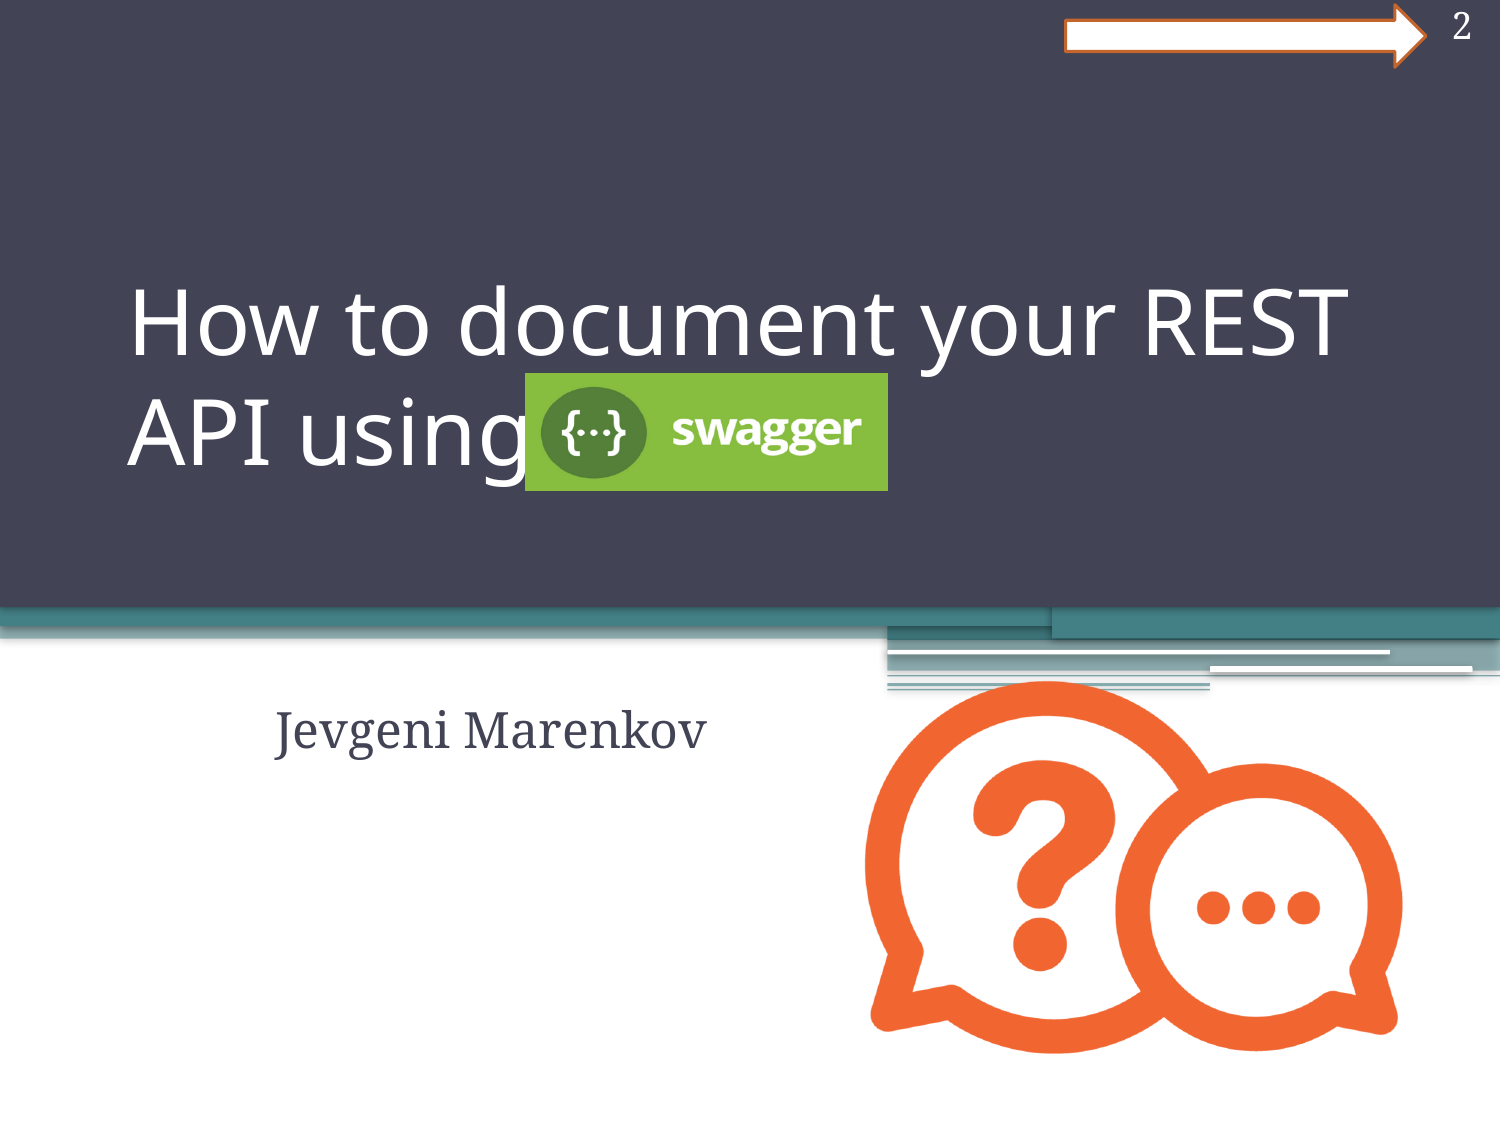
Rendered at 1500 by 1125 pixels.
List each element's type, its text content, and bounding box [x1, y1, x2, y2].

picture [832, 673, 1432, 1070]
picture [524, 373, 888, 492]
slide_number 2 [1364, 0, 1488, 61]
title How to document your REST API using ? [112, 249, 1388, 492]
subtitle Jevgeni Marenkov [249, 624, 1300, 913]
text_box [1064, 3, 1428, 69]
